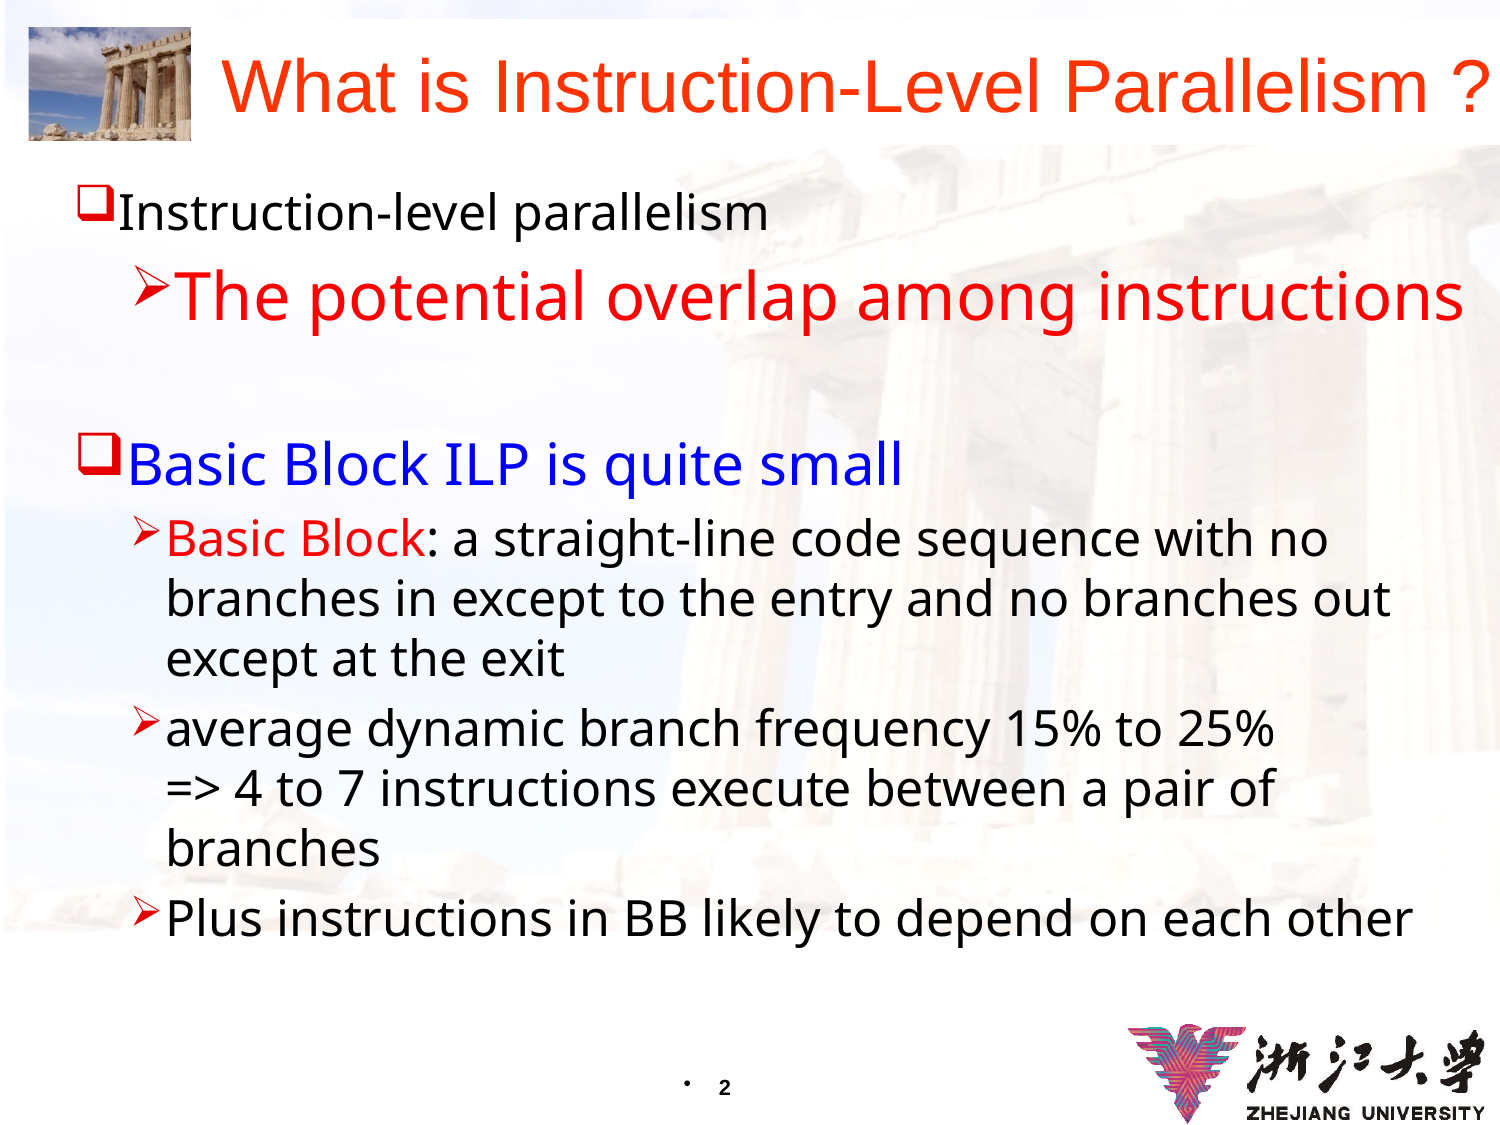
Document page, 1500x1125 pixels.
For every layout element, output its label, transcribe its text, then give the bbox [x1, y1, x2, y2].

list Instruction-level parallelism The potential overlap among instructions Basic Block ILP is quite small Basic Block: a straight-line code sequence with no branches in except to the entry and no branches out except at the exit average dynamic branch frequency 15% to 25% => 4 to 7 instructions execute between a pair of branches Plus instructions in BB likely to depend on each other [58, 172, 1500, 976]
title What is Instruction-Level Parallelism ? [206, 19, 1500, 145]
picture [0, 0, 1500, 1125]
